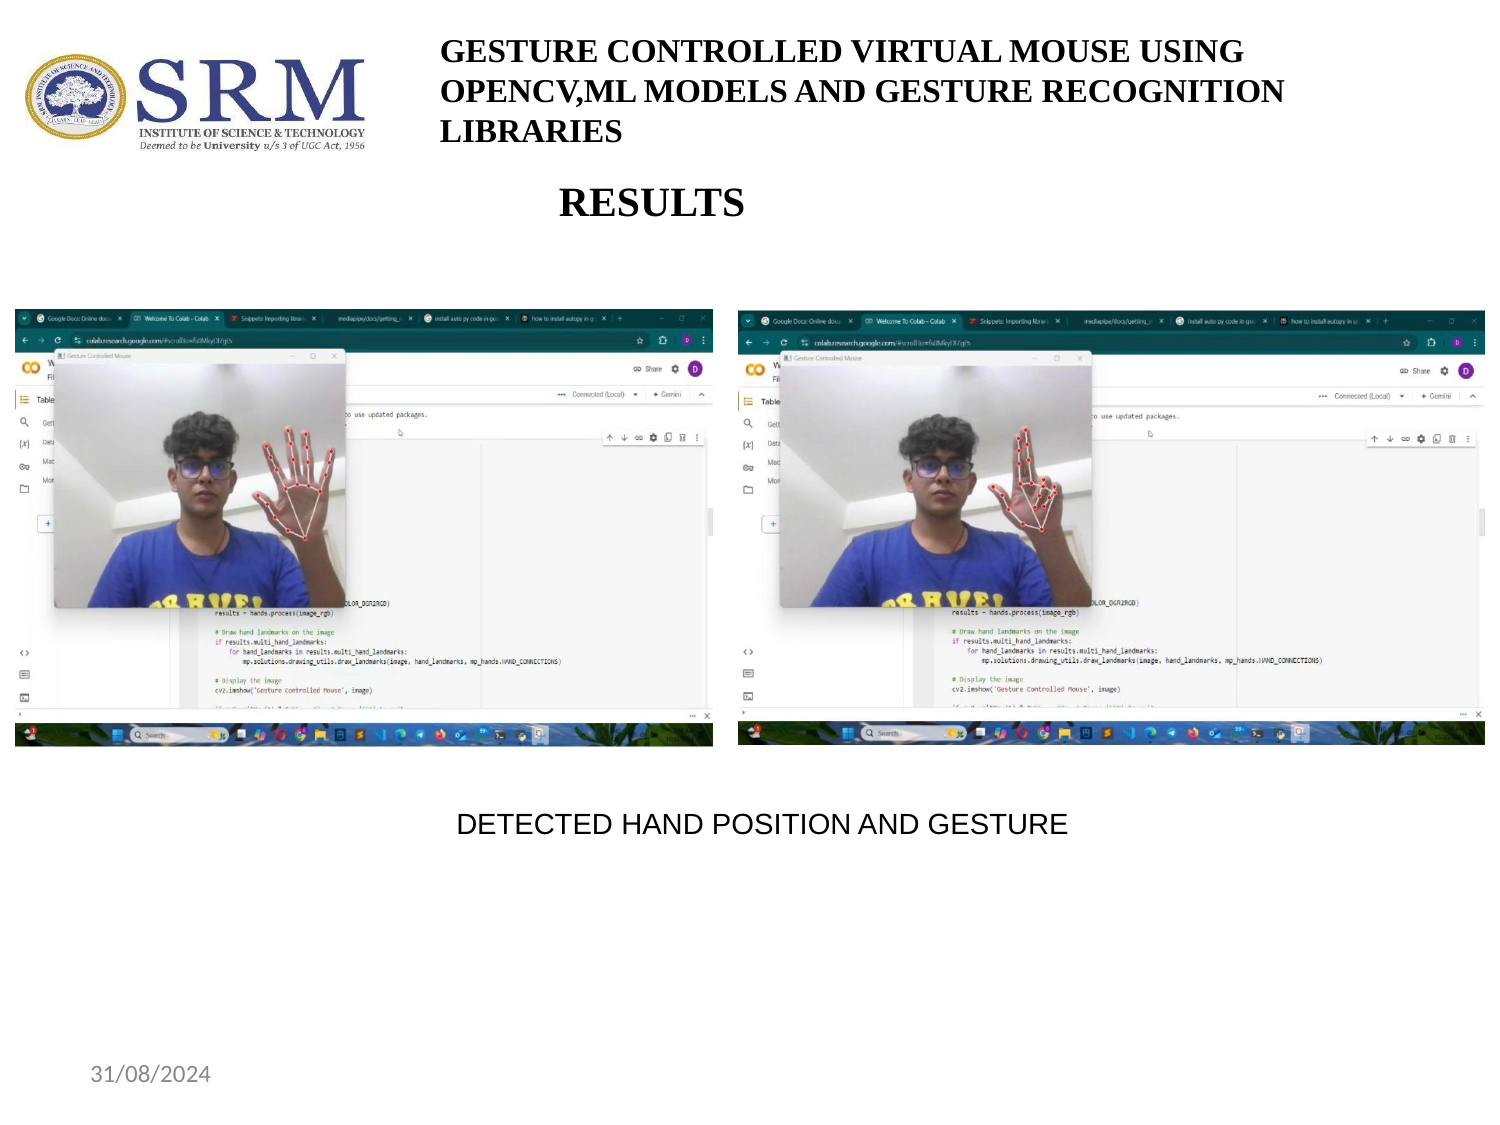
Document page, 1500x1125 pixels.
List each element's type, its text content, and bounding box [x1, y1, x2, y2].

picture [25, 54, 365, 152]
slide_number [75, 1042, 425, 1103]
picture [14, 308, 714, 748]
picture [738, 308, 1486, 748]
text_box DETECTED HAND POSITION AND GESTURE [441, 797, 1305, 848]
text_box RESULTS [544, 167, 1041, 232]
text_box GESTURE CONTROLLED VIRTUAL MOUSE USING OPENCV,ML MODELS AND GESTURE RECOGNITION LIBRARIES [425, 22, 1462, 157]
